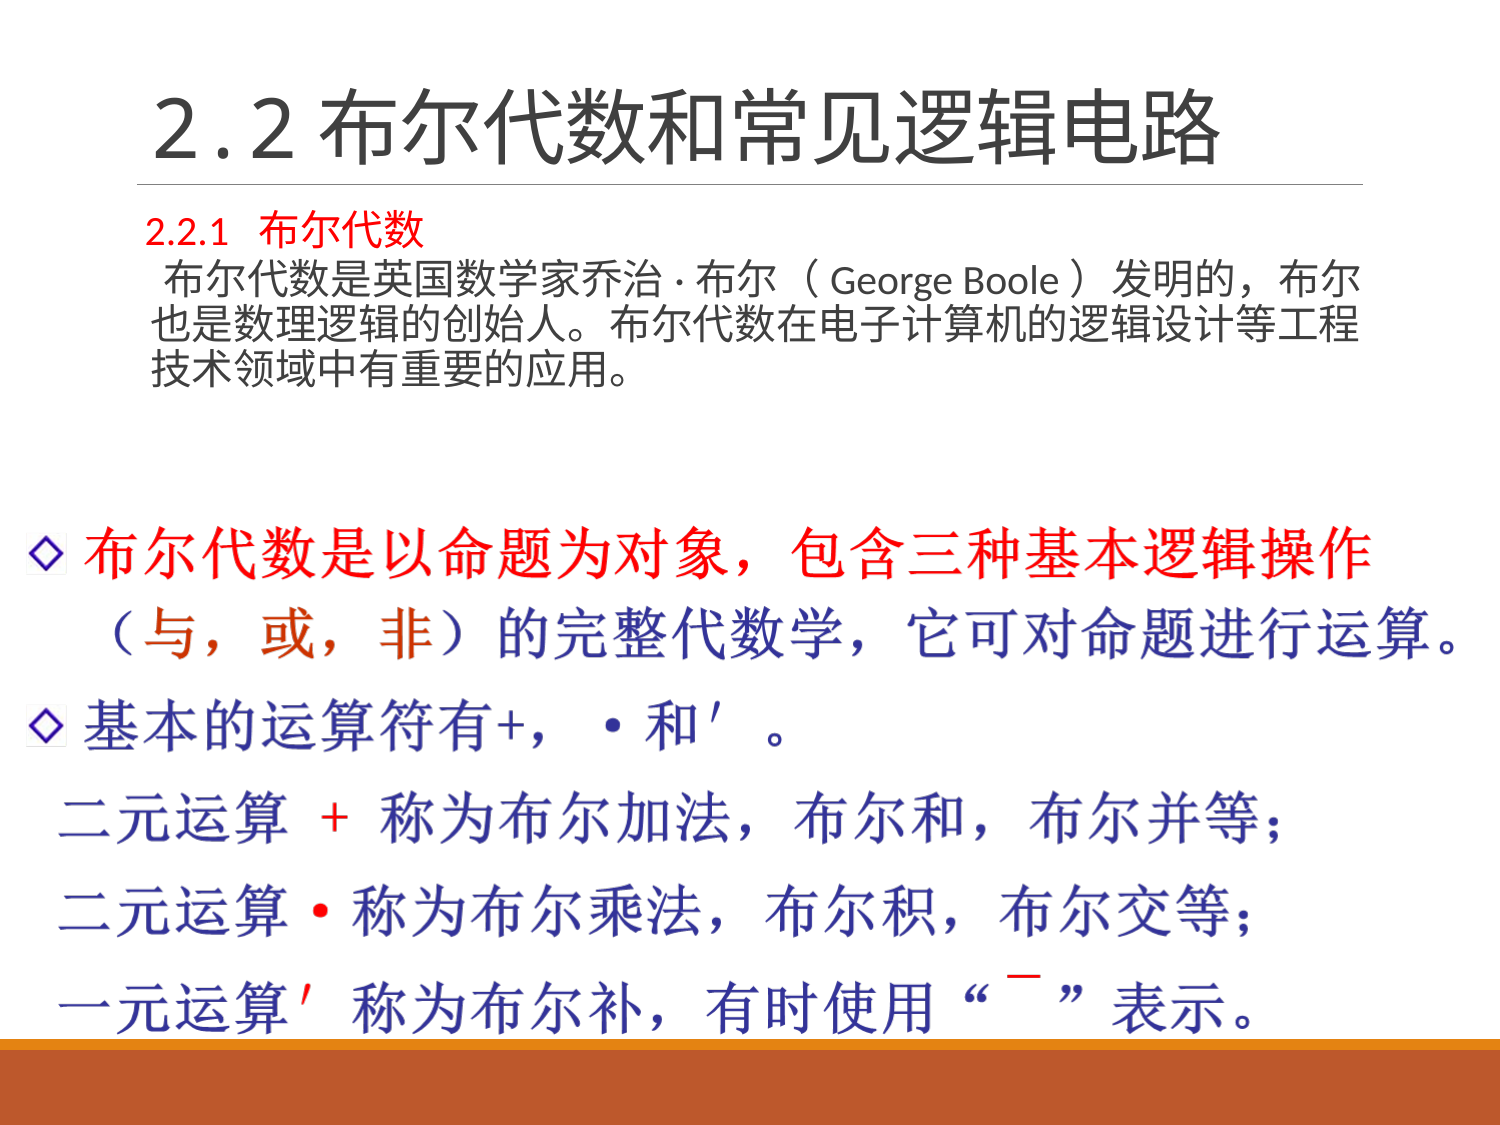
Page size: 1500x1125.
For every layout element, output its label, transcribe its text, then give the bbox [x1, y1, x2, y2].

title 2.2布尔代数和常见逻辑电路 [135, 47, 1373, 184]
text_box [11, 506, 1496, 1065]
list 2.2.1 布尔代数 布尔代数是英国数学家乔治·布尔（George Boole）发明的，布尔也是数理逻辑的创始人。布尔代数在电子计算机的逻辑设计等工程技术领域中有重要的应用。 [135, 201, 1373, 506]
